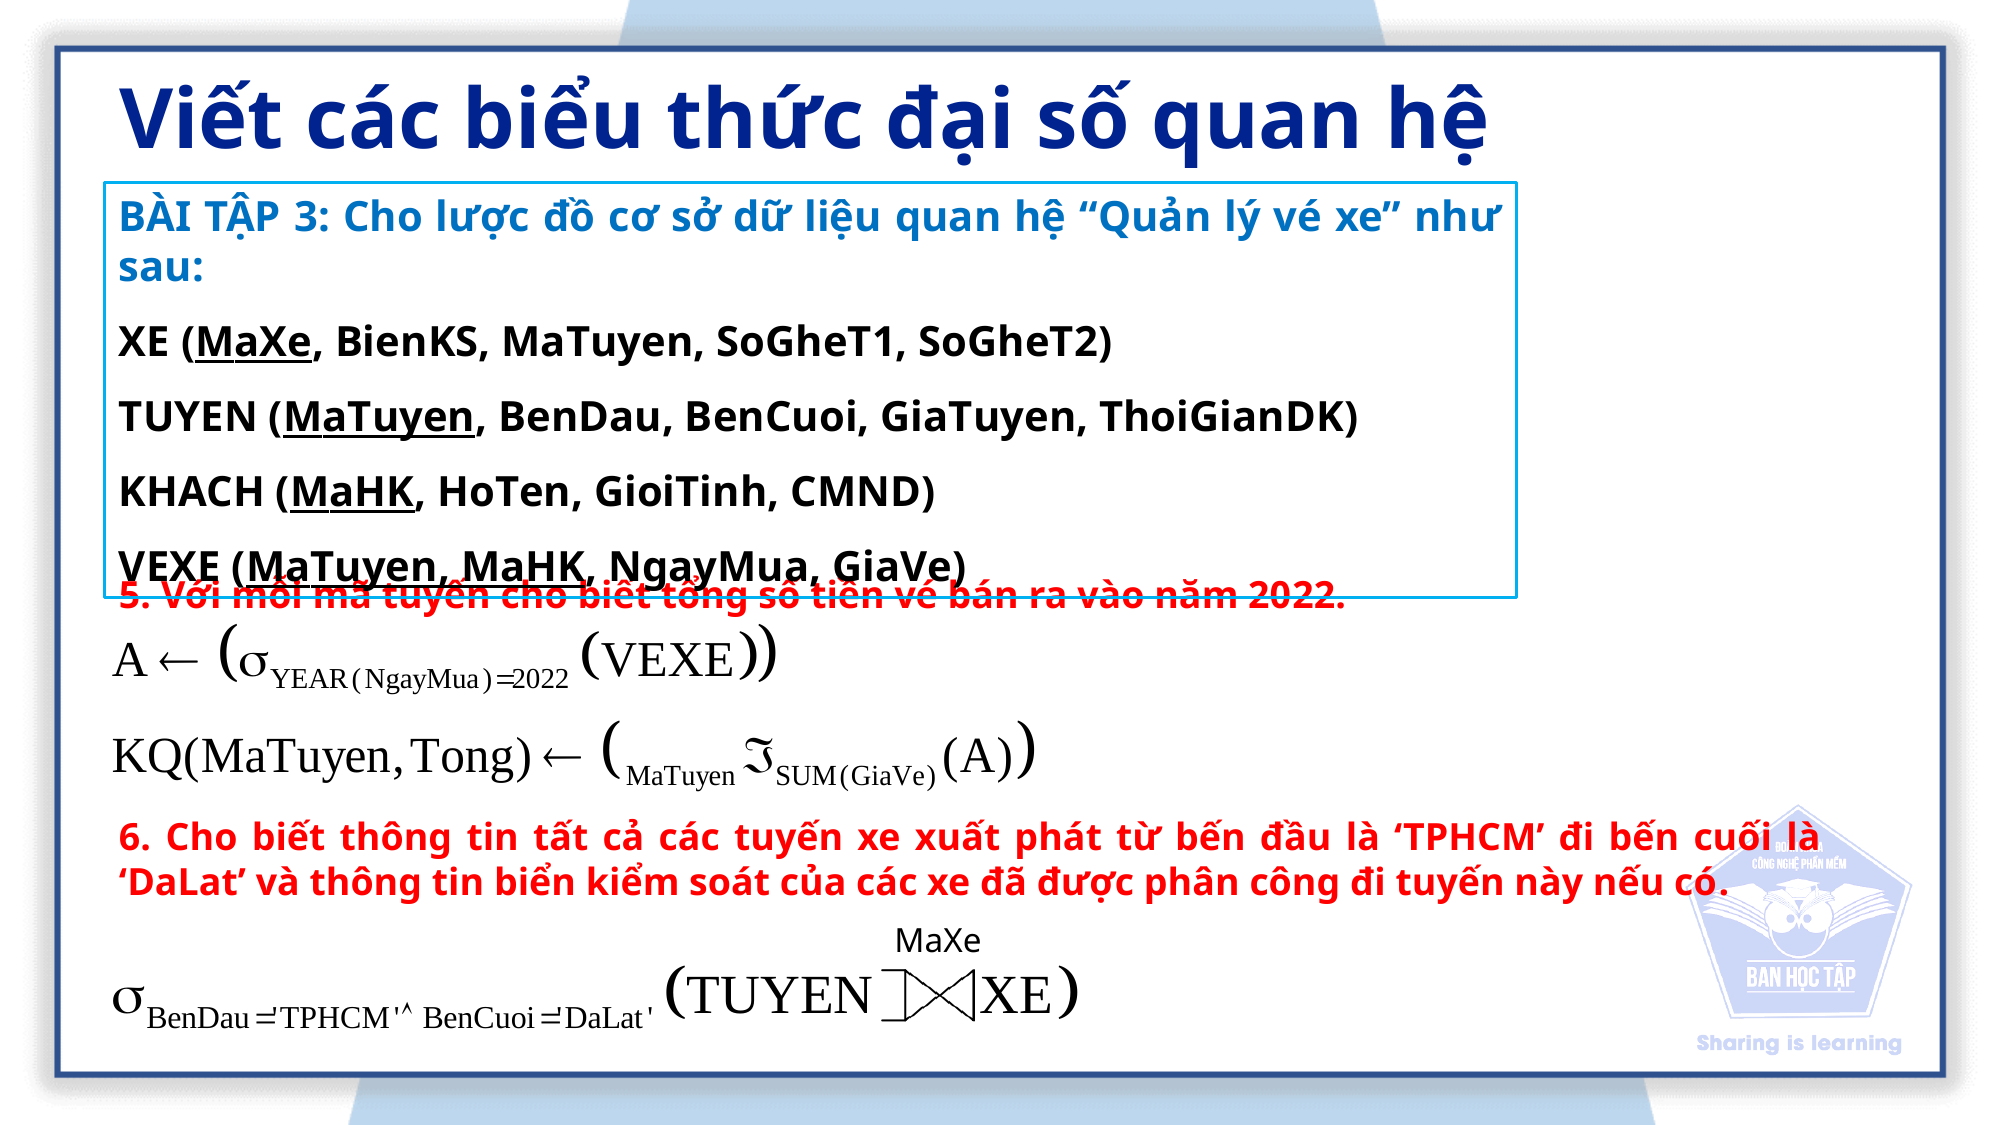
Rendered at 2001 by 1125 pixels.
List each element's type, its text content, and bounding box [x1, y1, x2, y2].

picture [0, 0, 2001, 1125]
text_box 6. Cho biết thông tin tất cả các tuyến xe xuất phát từ bến đầu là ‘TPHCM’ đi bến cuối là ‘DaLat’ và thông tin biển kiểm soát của các xe đã được phân công đi tuyến này nếu có. [104, 805, 1620, 911]
text_box BÀI TẬP 3: Cho lược đồ cơ sở dữ liệu quan hệ “Quản lý vé xe” như sau: XE (MaXe, BienKS, MaTuyen, SoGheT1, SoGheT2) TUYEN (MaTuyen, BenDau, BenCuoi, GiaTuyen, ThoiGianDK) KHACH (MaHK, HoTen, GioiTinh, CMND) VEXE (MaTuyen, MaHK, NgayMua, GiaVe) [104, 182, 1517, 598]
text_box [103, 712, 1041, 807]
slide_number [774, 1070, 1225, 1125]
text_box 5. Với mỗi mã tuyến cho biết tổng số tiền vé bán ra vào năm 2022. [104, 563, 1816, 623]
title Viết các biểu thức đại số quan hệ [104, 54, 1896, 190]
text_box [103, 911, 1085, 1047]
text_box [103, 617, 783, 710]
